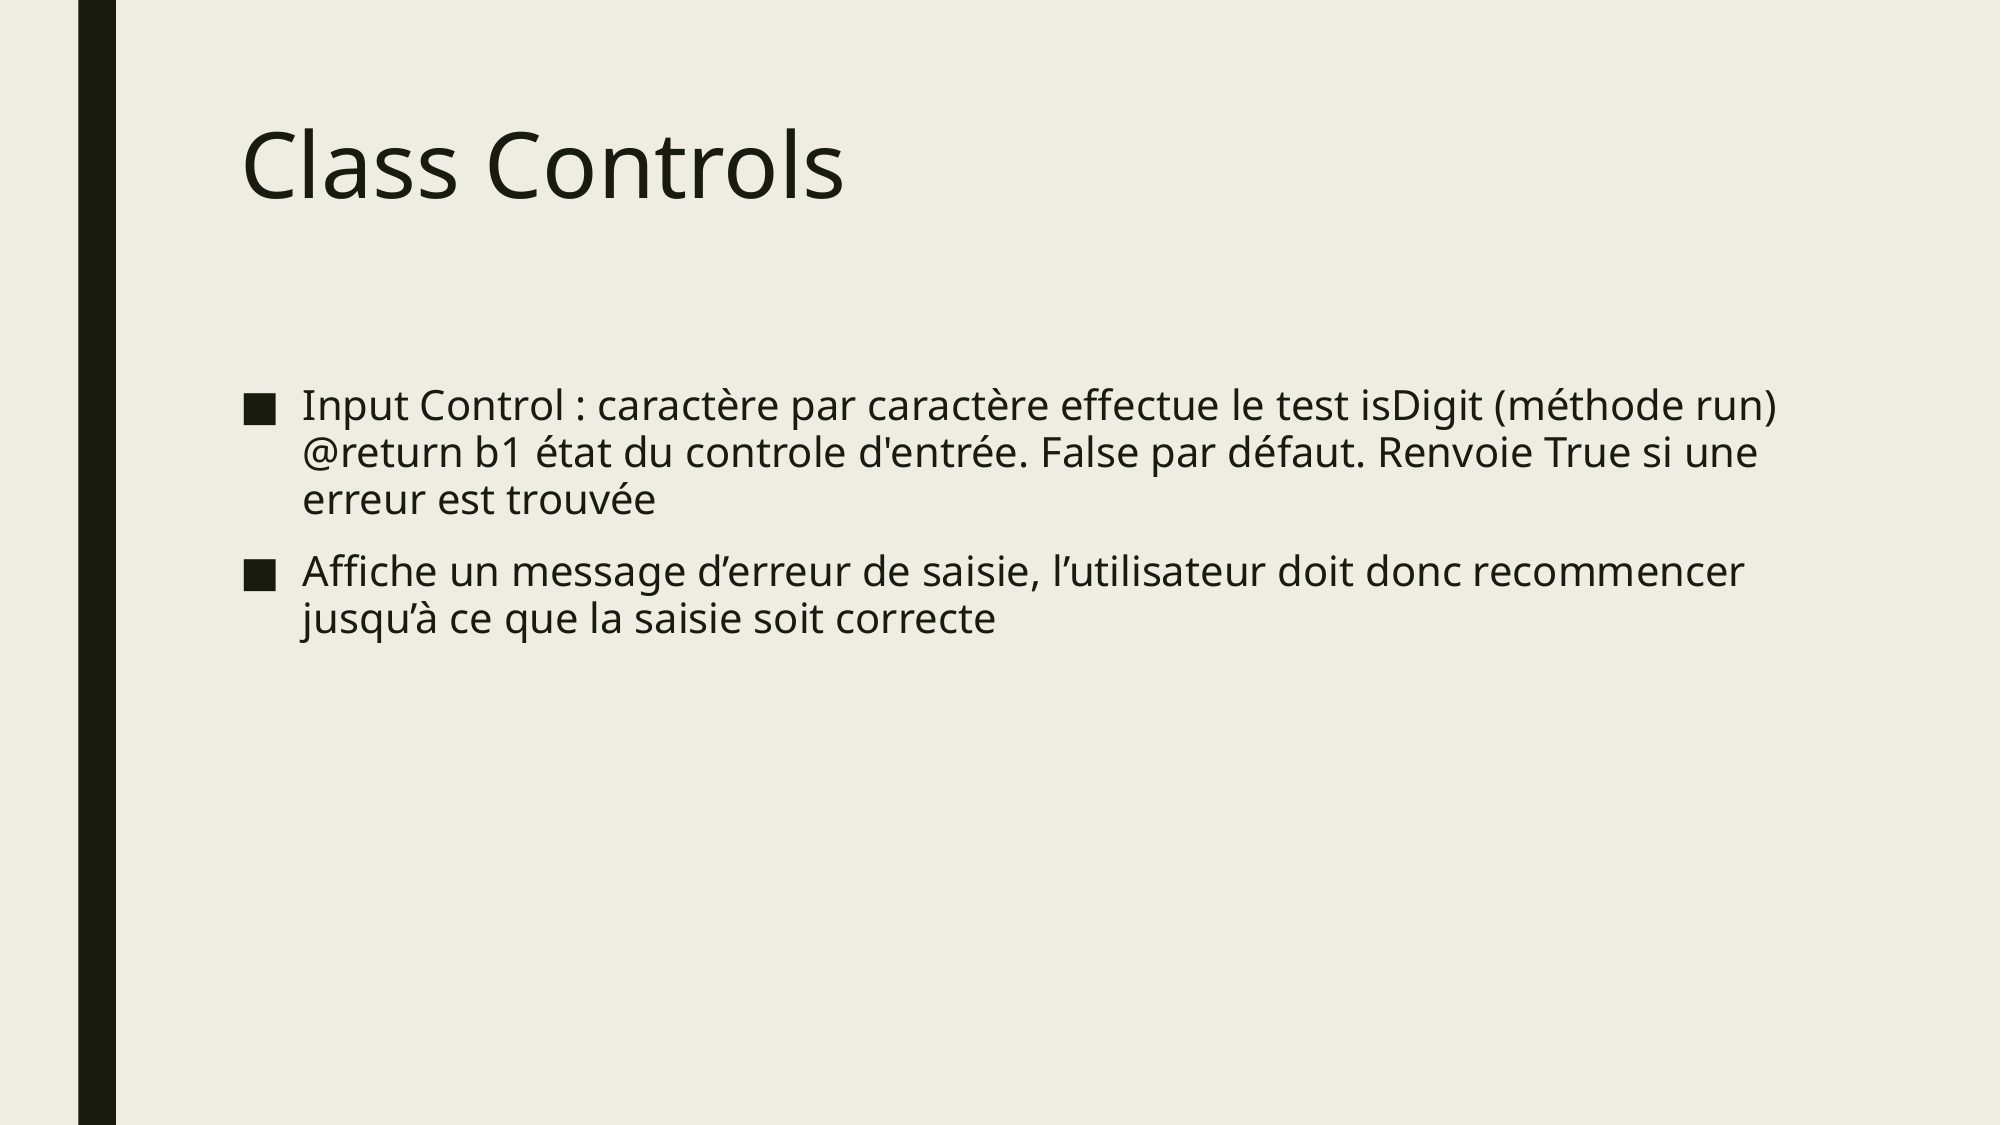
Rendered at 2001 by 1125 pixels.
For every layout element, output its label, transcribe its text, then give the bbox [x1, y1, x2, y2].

list Input Control : caractère par caractère effectue le test isDigit (méthode run) @return b1 état du controle d'entrée. False par défaut. Renvoie True si une erreur est trouvée Affiche un message d’erreur de saisie, l’utilisateur doit donc recommencer jusqu’à ce que la saisie soit correcte [225, 375, 1800, 963]
title Class Controls [225, 112, 1800, 357]
